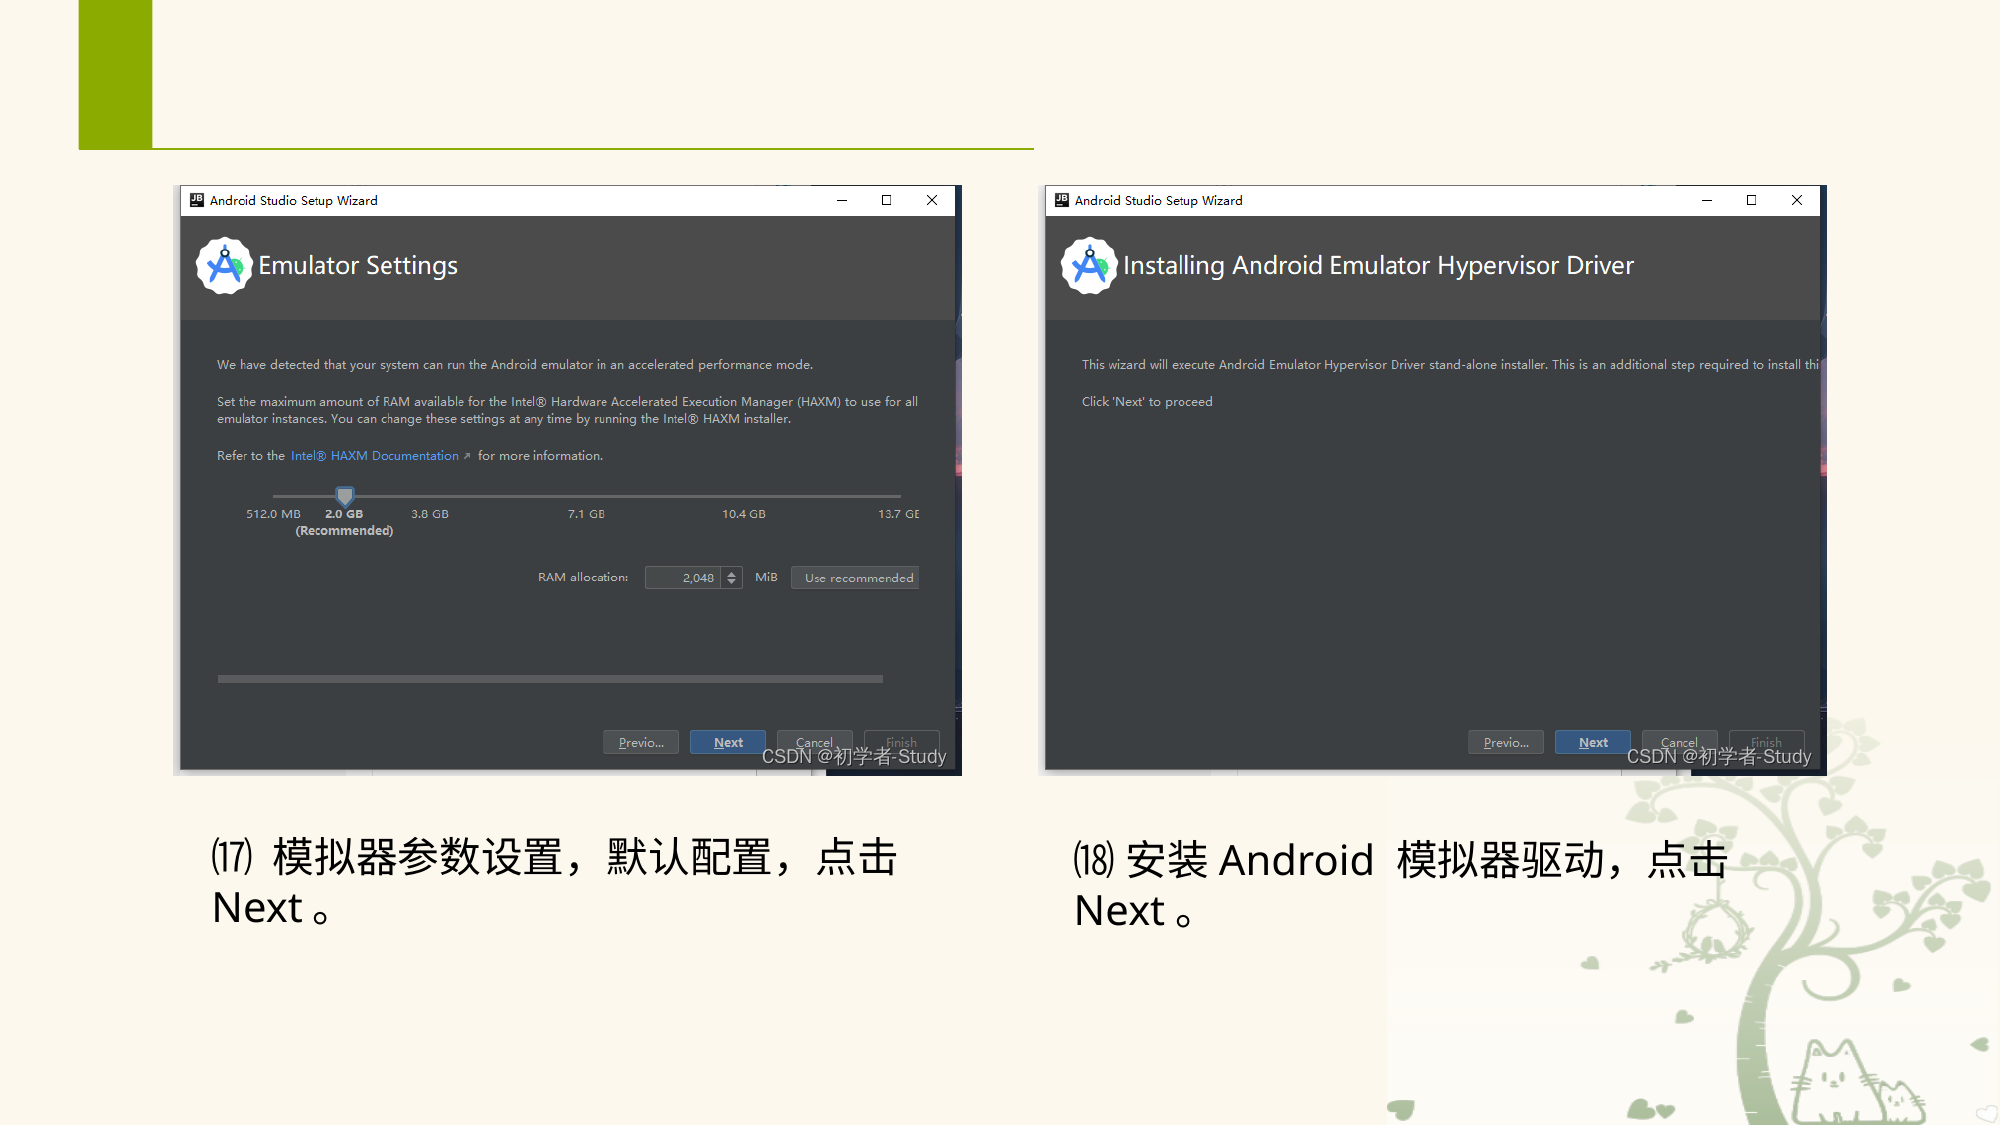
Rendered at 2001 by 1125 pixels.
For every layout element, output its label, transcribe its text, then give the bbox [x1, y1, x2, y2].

picture [1038, 184, 1828, 777]
text_box ⒄ 模拟器参数设置，默认配置，点击Next。 [196, 823, 918, 939]
text_box ⒅安装Android 模拟器驱动，点击Next。 [1059, 826, 1827, 941]
picture [172, 184, 962, 777]
